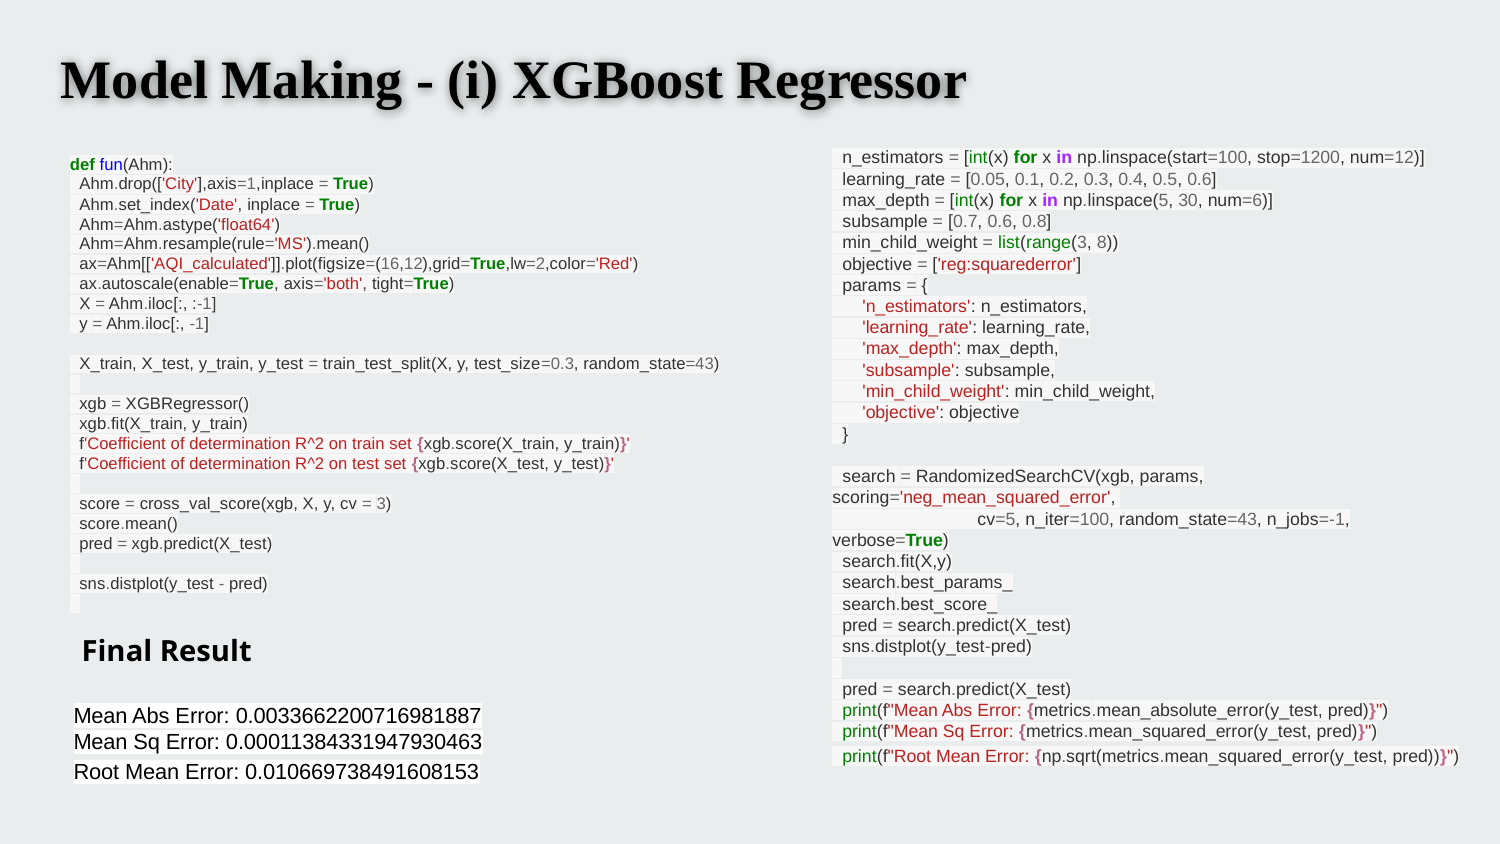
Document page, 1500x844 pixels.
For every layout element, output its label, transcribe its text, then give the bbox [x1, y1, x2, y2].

text_box Mean Abs Error: 0.0033662200716981887 Mean Sq Error: 0.00011384331947930463 Root Mean Error: 0.010669738491608153 [58, 686, 551, 799]
text_box Final Result [66, 617, 415, 683]
text_box n_estimators = [int(x) for x in np.linspace(start=100, stop=1200, num=12)] learning_rate = [0.05, 0.1, 0.2, 0.3, 0.4, 0.5, 0.6] max_depth = [int(x) for x in np.linspace(5, 30, num=6)] subsample = [0.7, 0.6, 0.8] min_child_weight = list(range(3, 8)) objective = ['reg:squarederror'] params = { 'n_estimators': n_estimators, 'learning_rate': learning_rate, 'max_depth': max_depth, 'subsample': subsample, 'min_child_weight': min_child_weight, 'objective': objective } search = RandomizedSearchCV(xgb, params, scoring='neg_mean_squared_error', cv=5, n_iter=100, random_state=43, n_jobs=-1, verbose=True) search.fit(X,y) search.best_params_ search.best_score_ pred = search.predict(X_test) sns.distplot(y_test-pred) pred = search.predict(X_test) print(f"Mean Abs Error: {metrics.mean_absolute_error(y_test, pred)}") print(f"Mean Sq Error: {metrics.mean_squared_error(y_test, pred)}") print(f"Root Mean Error: {np.sqrt(metrics.mean_squared_error(y_test, pred))}") [817, 104, 1479, 781]
text_box def fun(Ahm): Ahm.drop(['City'],axis=1,inplace = True) Ahm.set_index('Date', inplace = True) Ahm=Ahm.astype('float64') Ahm=Ahm.resample(rule='MS').mean() ax=Ahm[['AQI_calculated']].plot(figsize=(16,12),grid=True,lw=2,color='Red') ax.autoscale(enable=True, axis='both', tight=True) X = Ahm.iloc[:, :-1] y = Ahm.iloc[:, -1] X_train, X_test, y_train, y_test = train_test_split(X, y, test_size=0.3, random_state=43) xgb = XGBRegressor() xgb.fit(X_train, y_train) f'Coefficient of determination R^2 on train set {xgb.score(X_train, y_train)}' f'Coefficient of determination R^2 on test set {xgb.score(X_test, y_test)}' score = cross_val_score(xgb, X, y, cv = 3) score.mean() pred = xgb.predict(X_test) sns.distplot(y_test - pred) [54, 138, 783, 649]
text_box Model Making - (i) XGBoost Regressor [45, 29, 1412, 125]
